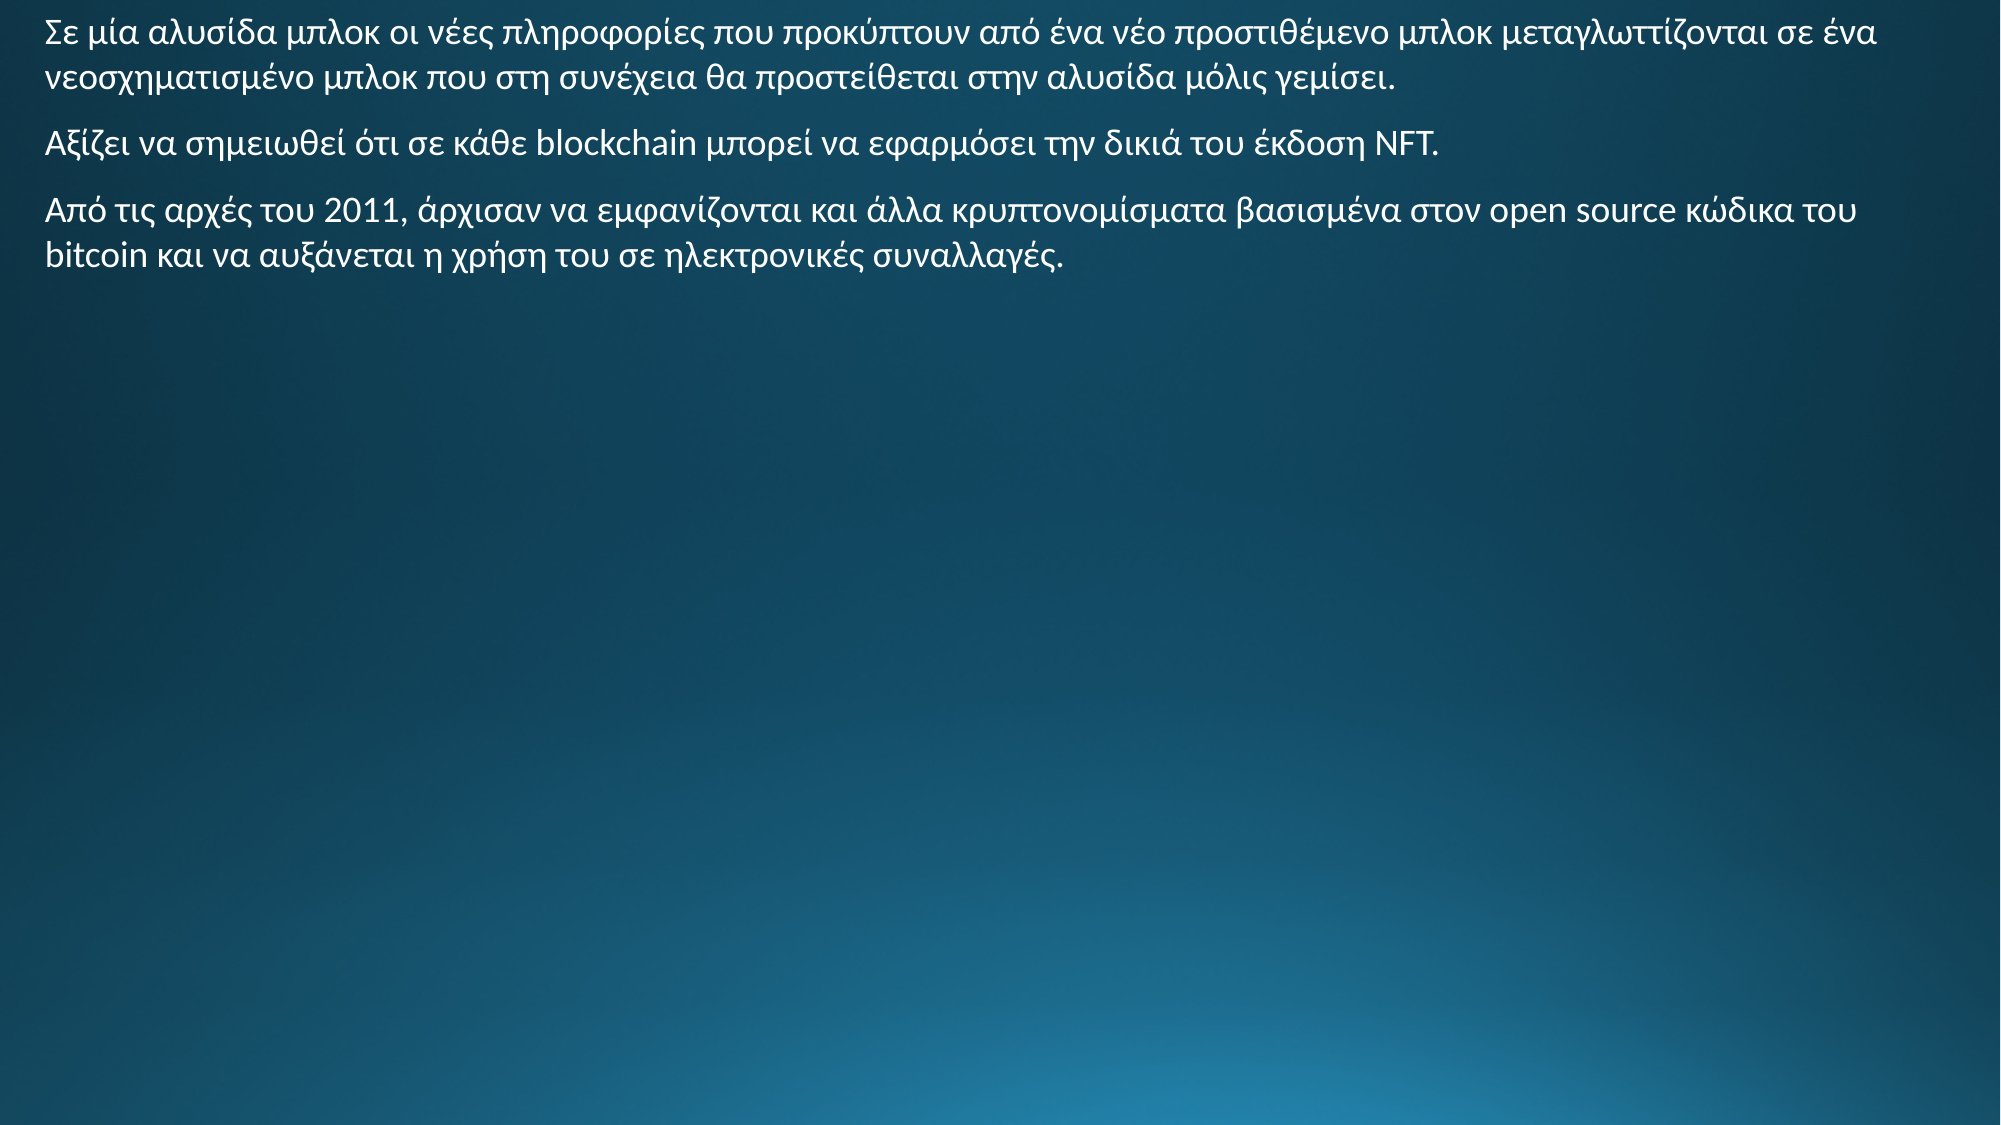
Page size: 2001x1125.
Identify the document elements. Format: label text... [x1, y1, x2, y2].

picture [0, 0, 2001, 1125]
text_box Αξίζει να σημειωθεί ότι σε κάθε blockchain μπορεί να εφαρμόσει την δικιά του έκδοση NFT. [29, 110, 1980, 170]
text_box Από τις αρχές του 2011, άρχισαν να εμφανίζονται και άλλα κρυπτονομίσματα βασισμένα στον open source κώδικα του bitcoin και να αυξάνεται η χρήση του σε ηλεκτρονικές συναλλαγές. [29, 177, 1980, 281]
text_box Σε μία αλυσίδα μπλοκ οι νέες πληροφορίες που προκύπτουν από ένα νέο προστιθέμενο μπλοκ μεταγλωττίζονται σε ένα νεοσχηματισμένο μπλοκ που στη συνέχεια θα προστείθεται στην αλυσίδα μόλις γεμίσει. [29, 0, 1980, 103]
